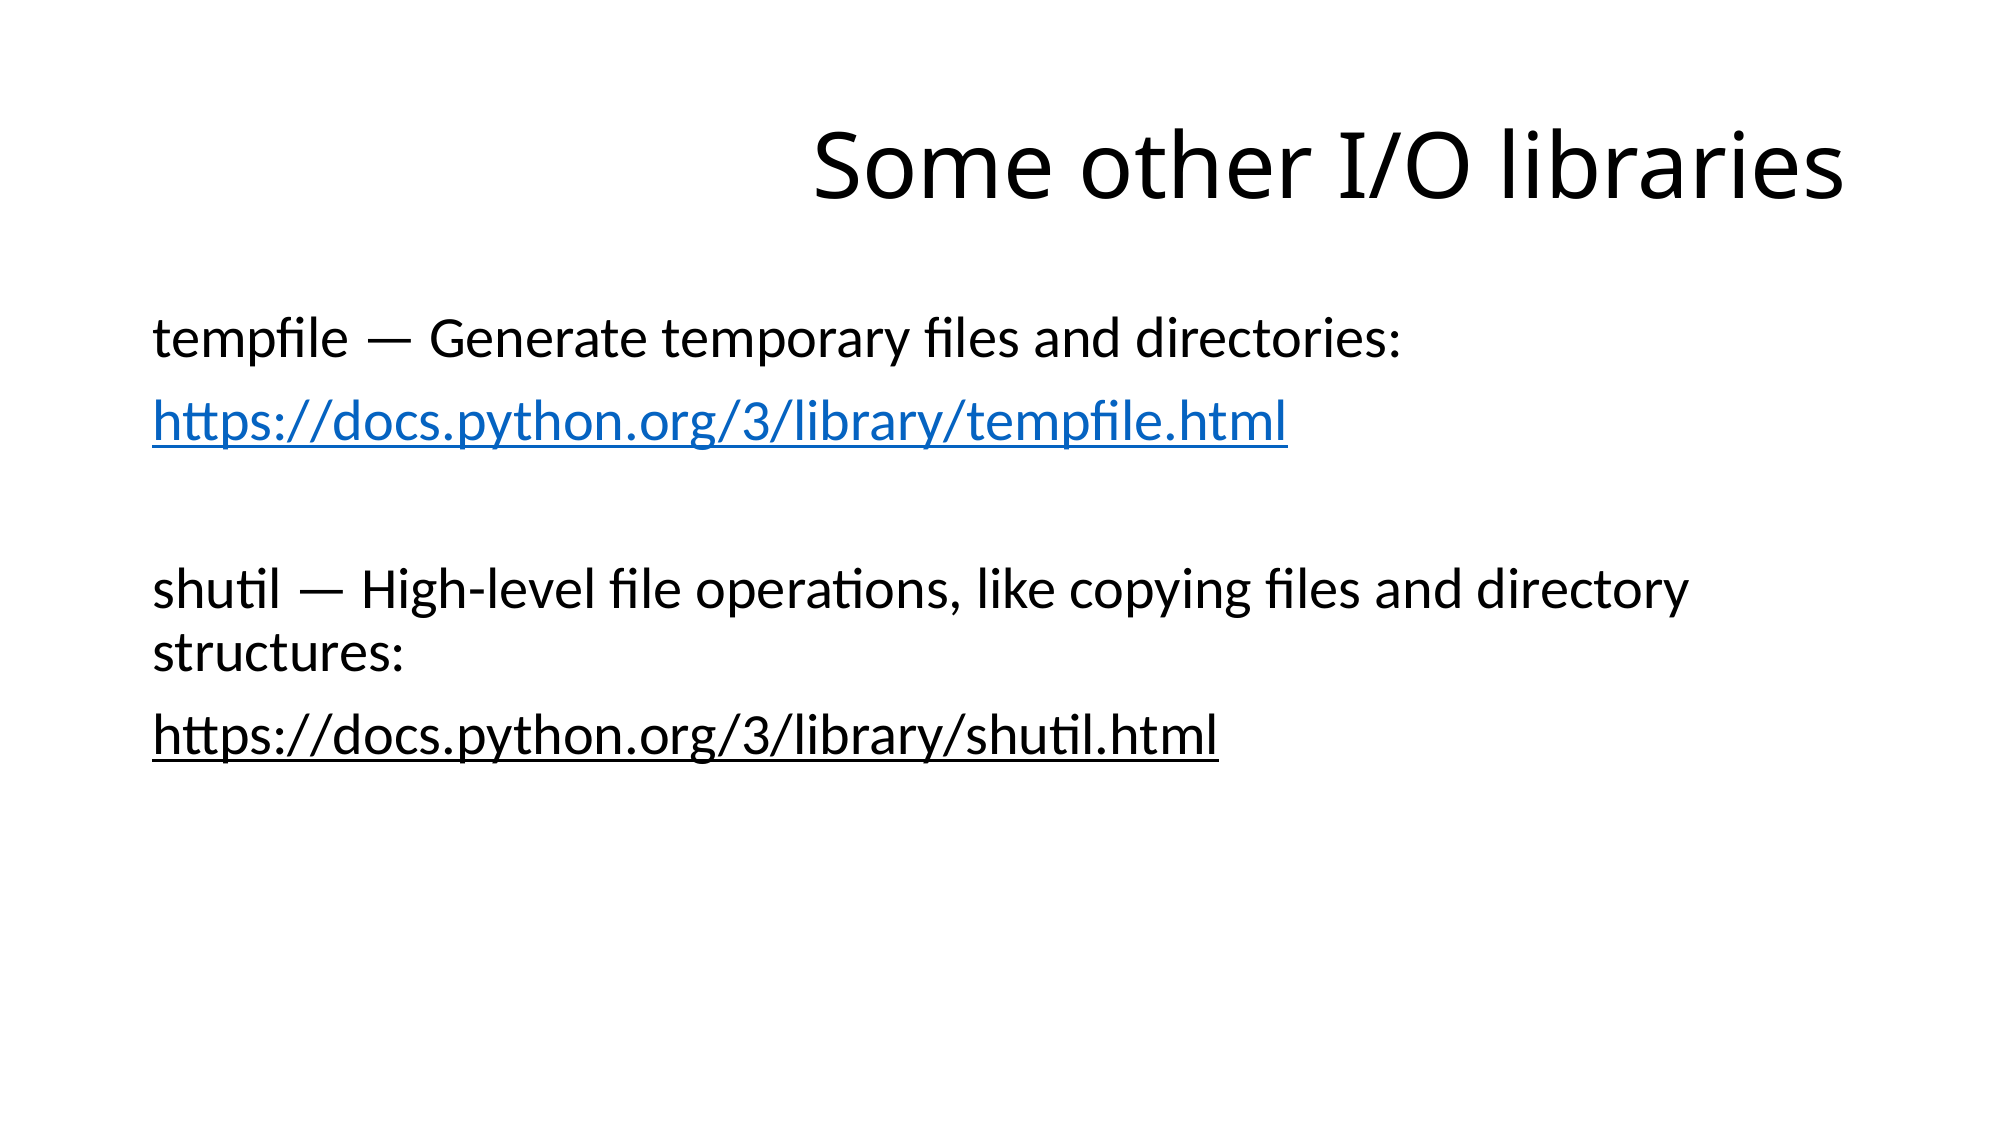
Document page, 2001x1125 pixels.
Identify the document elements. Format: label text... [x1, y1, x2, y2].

title Some other I/O libraries [137, 59, 1863, 278]
list tempfile — Generate temporary files and directories: https://docs.python.org/3/library/tempfile.html shutil — High-level file operations, like copying files and directory structures: https://docs.python.org/3/library/shutil.html [137, 299, 1863, 1014]
